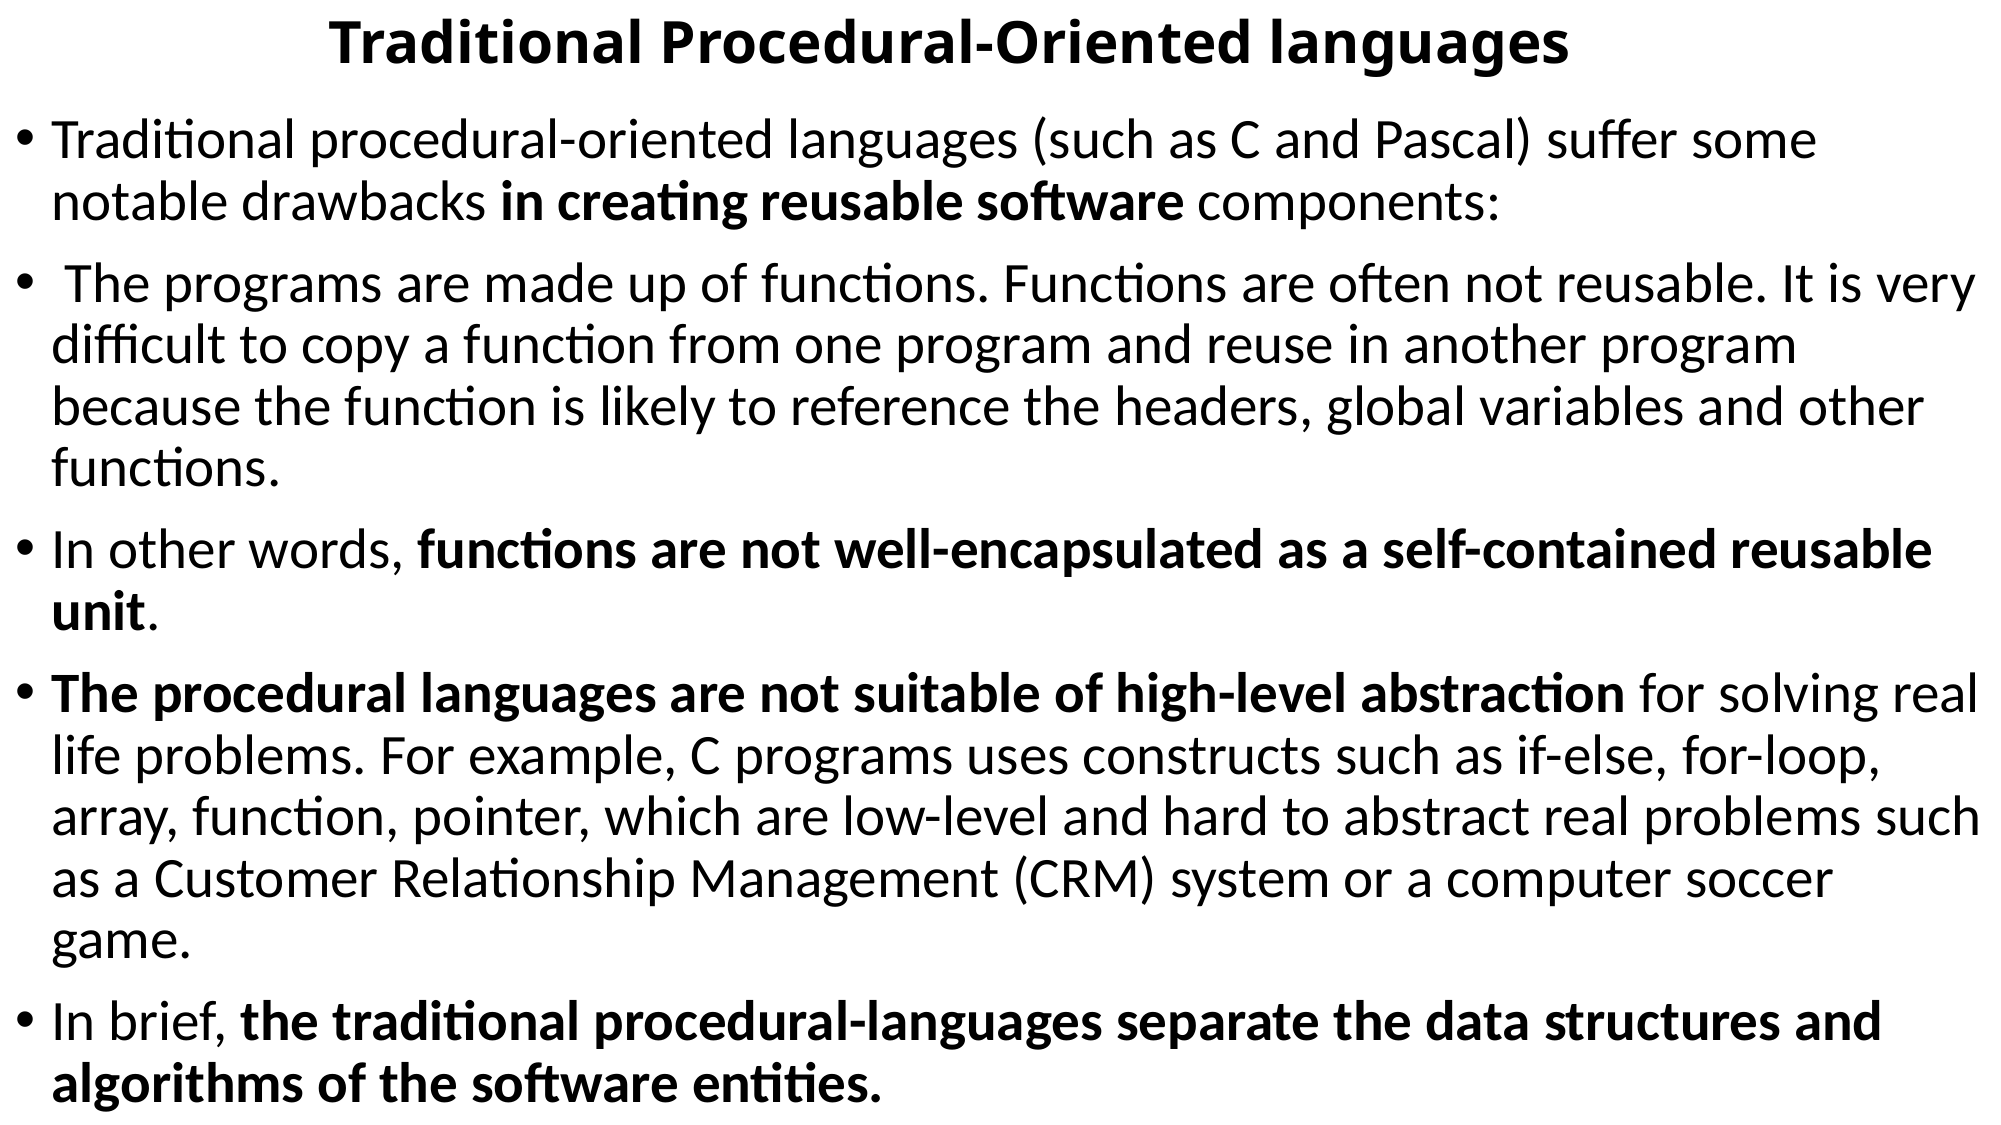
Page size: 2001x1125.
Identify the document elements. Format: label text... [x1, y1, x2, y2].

title Traditional Procedural-Oriented languages [155, 0, 1744, 91]
list Traditional procedural-oriented languages (such as C and Pascal) suffer some notable drawbacks in creating reusable software components: The programs are made up of functions. Functions are often not reusable. It is very difficult to copy a function from one program and reuse in another program because the function is likely to reference the headers, global variables and other functions. In other words, functions are not well-encapsulated as a self-contained reusable unit. The procedural languages are not suitable of high-level abstraction for solving real life problems. For example, C programs uses constructs such as if-else, for-loop, array, function, pointer, which are low-level and hard to abstract real problems such as a Customer Relationship Management (CRM) system or a computer soccer game. In brief, the traditional procedural-languages separate the data structures and algorithms of the software entities. [0, 101, 2000, 1125]
